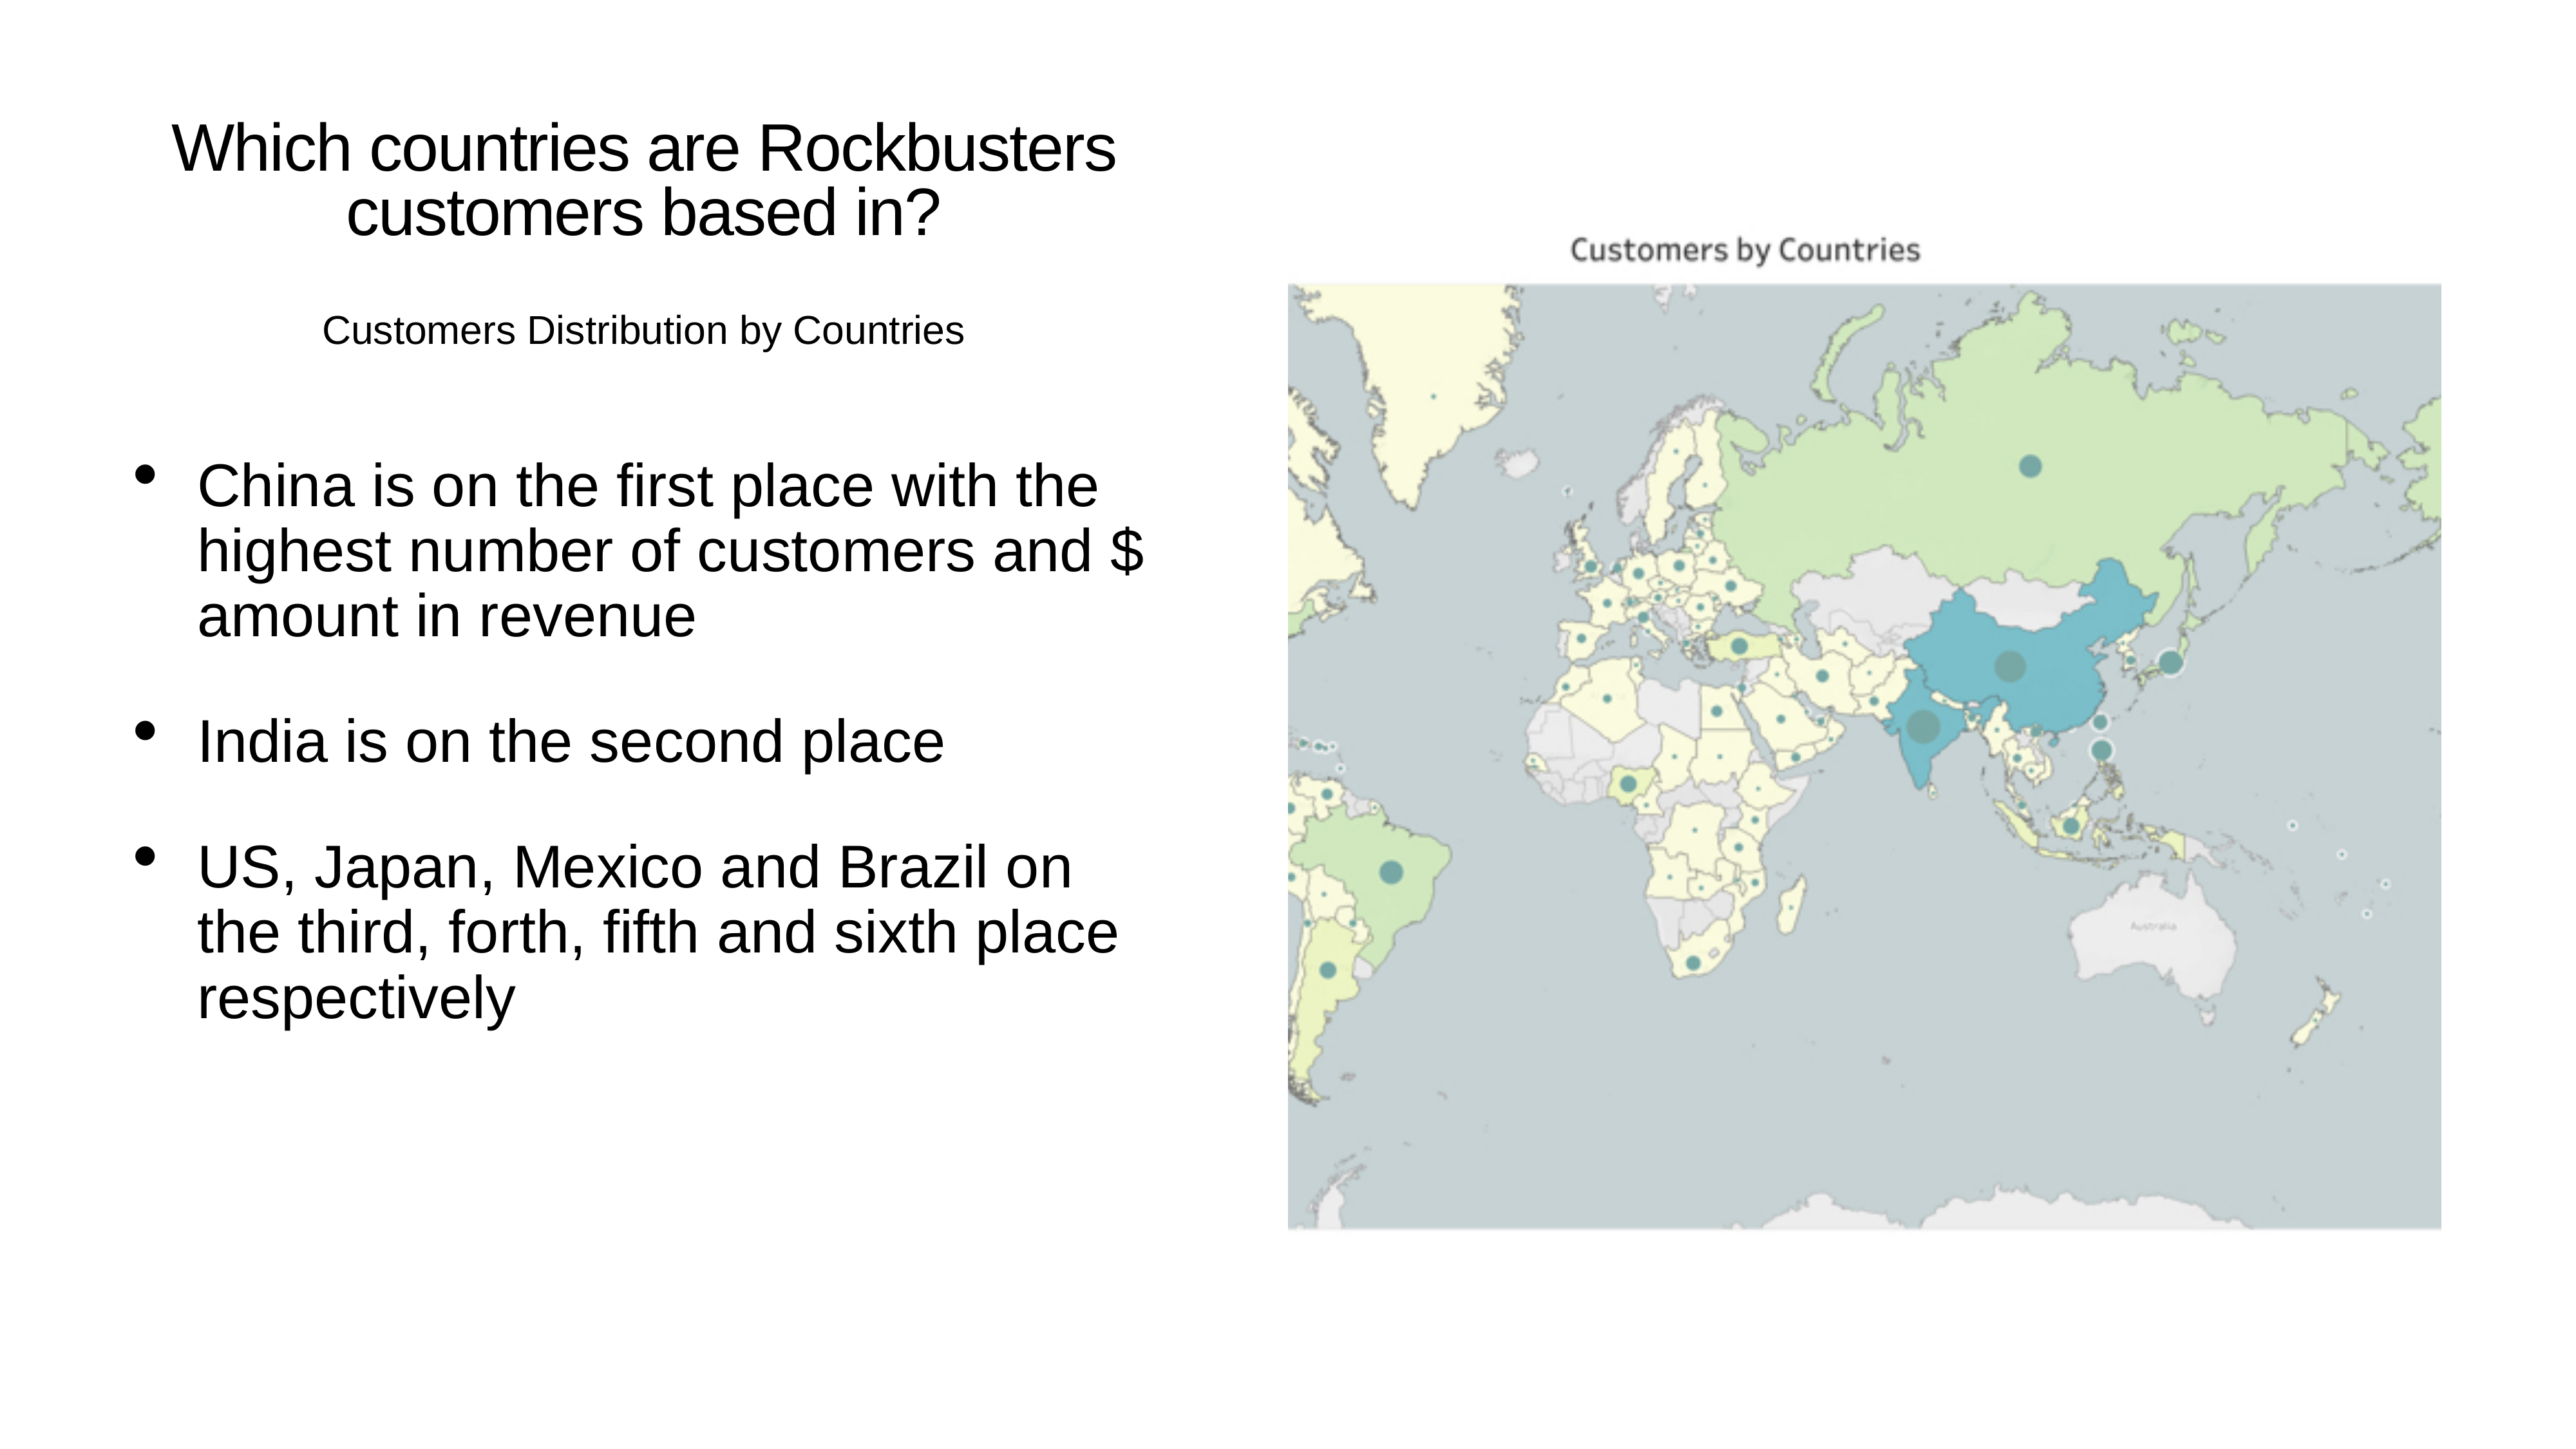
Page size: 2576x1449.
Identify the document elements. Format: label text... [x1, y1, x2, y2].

list China is on the first place with the highest number of customers and $ amount in revenue India is on the second place US, Japan, Mexico and Brazil on the third, forth, fifth and sixth place respectively [127, 448, 1161, 1321]
list Customers Distribution by Countries [127, 266, 1161, 350]
picture [1287, 133, 2442, 1316]
title Which countries are Rockbusters customers based in? [127, 113, 1161, 266]
